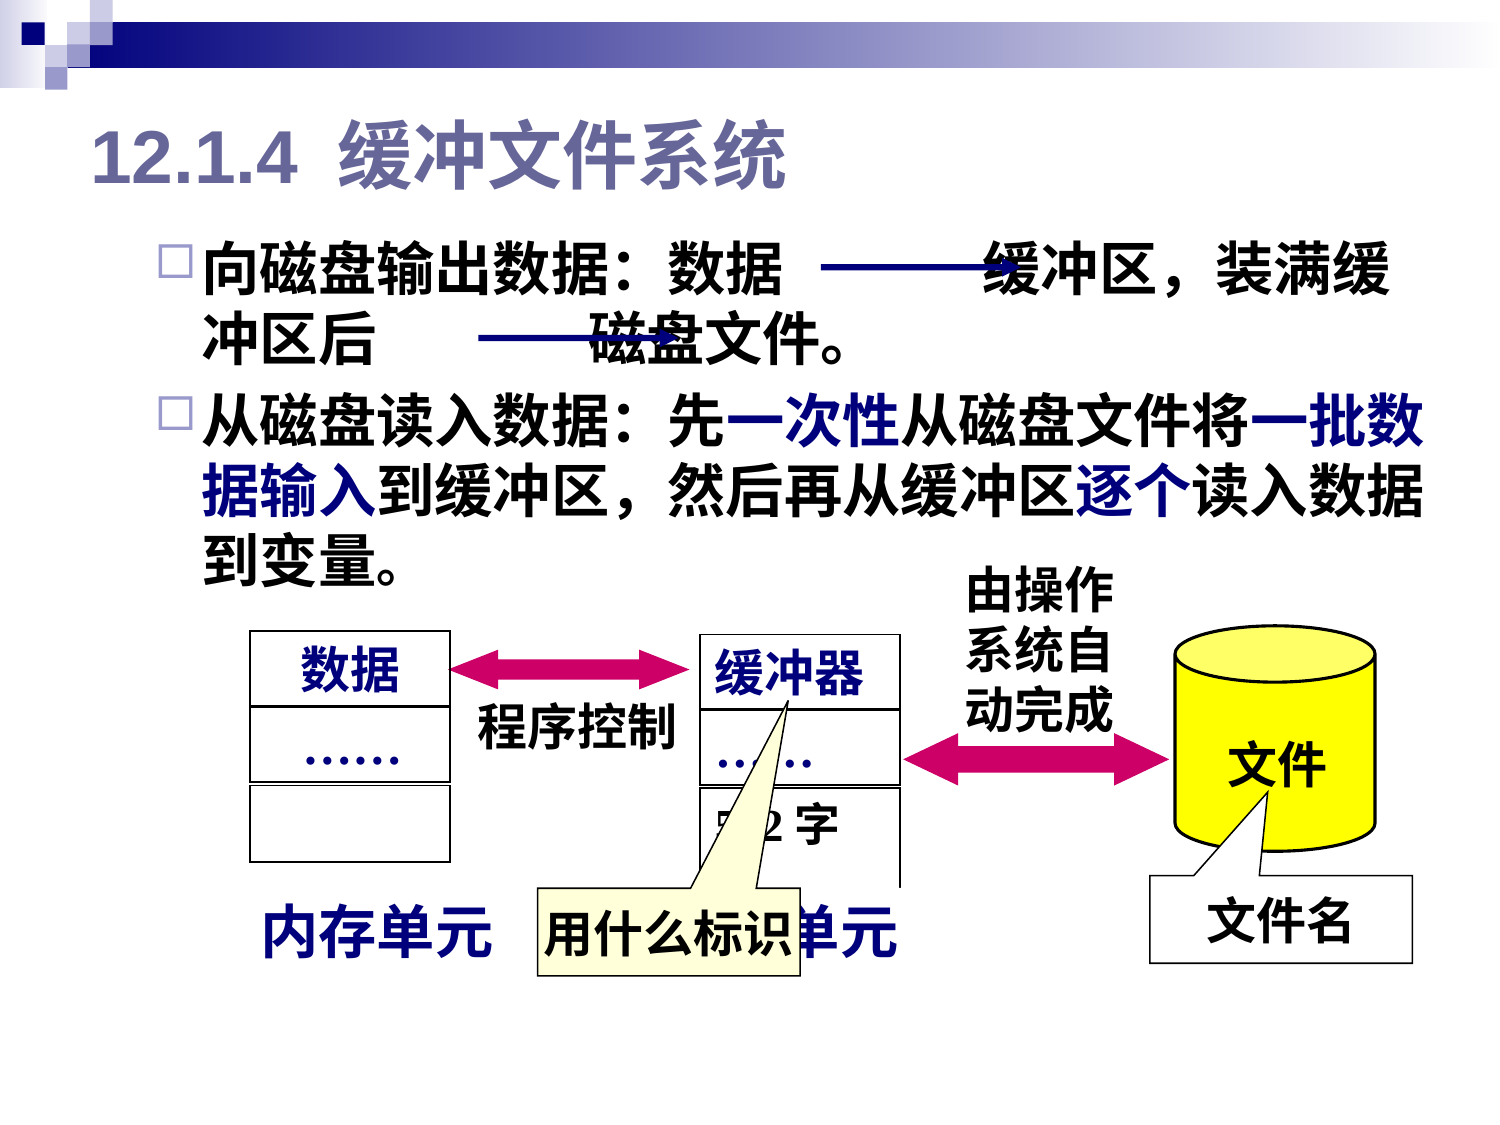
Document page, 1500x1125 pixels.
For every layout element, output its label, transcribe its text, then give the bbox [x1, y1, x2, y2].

title 12.1.4 缓冲文件系统 [75, 75, 1425, 224]
text_box [820, 261, 1021, 274]
text_box 文件 [1212, 725, 1350, 801]
text_box [904, 738, 1168, 785]
text_box [1175, 625, 1376, 852]
text_box …… [249, 707, 450, 783]
text_box 缓冲器 [699, 634, 900, 710]
text_box 512字节 [757, 788, 900, 887]
text_box [478, 331, 679, 345]
text_box 由操作系统自动完成 [949, 550, 1163, 746]
text_box 512字节 [699, 788, 742, 870]
text_box …… [774, 710, 900, 786]
text_box 内存单元 内存单元 [218, 887, 987, 983]
list 向磁盘输出数据：数据 缓冲区，装满缓冲区后 磁盘文件。 从磁盘读入数据：先一次性从磁盘文件将一批数据输入到缓冲区，然后再从缓冲区逐个读入数据到变量。 [64, 224, 1447, 598]
text_box [249, 785, 450, 862]
text_box 文件名 [1149, 792, 1413, 964]
text_box 程序控制 [462, 688, 713, 763]
text_box [450, 650, 688, 688]
text_box …… [699, 710, 782, 786]
text_box 用什么标识 [537, 700, 801, 976]
text_box 数据 [249, 631, 450, 706]
